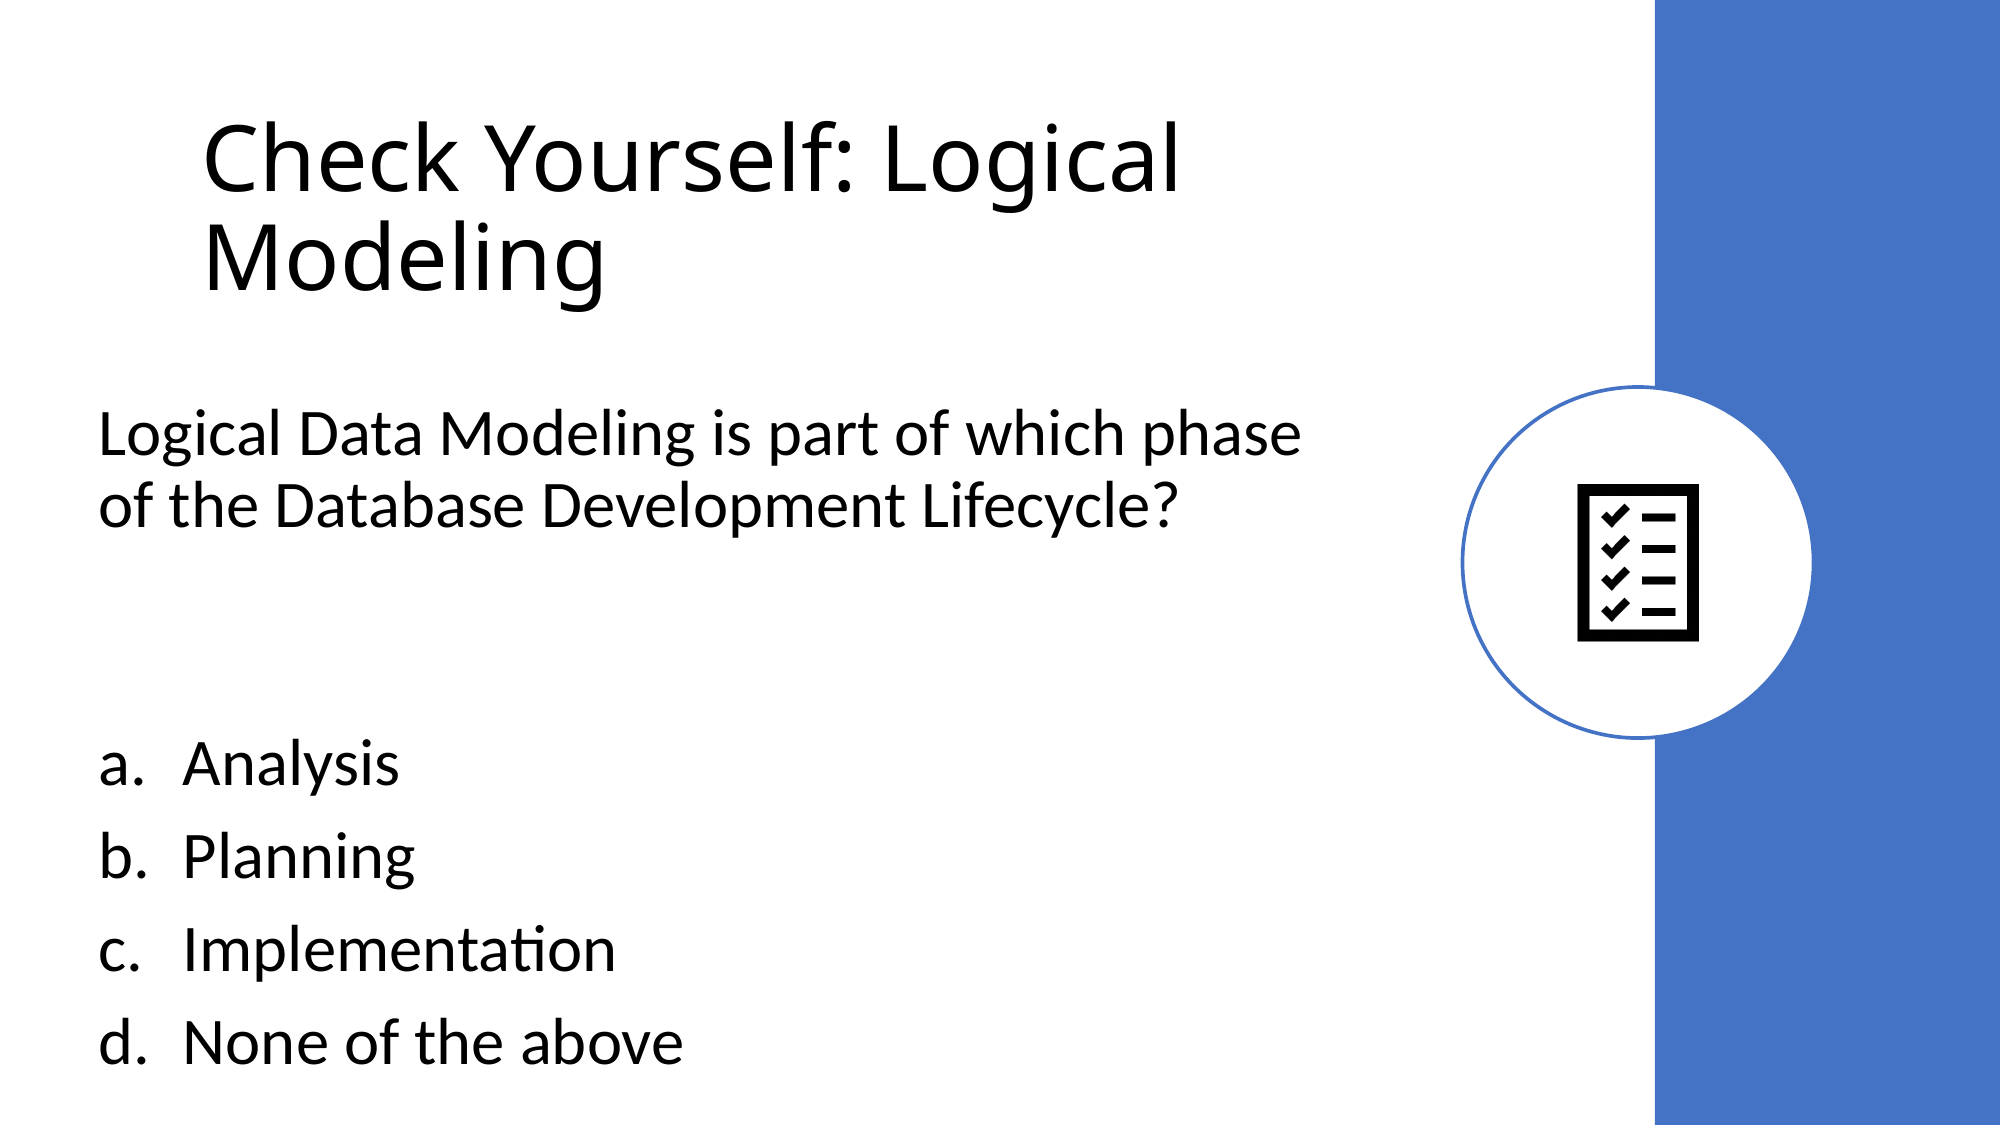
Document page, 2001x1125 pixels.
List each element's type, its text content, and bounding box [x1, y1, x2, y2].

list Logical Data Modeling is part of which phase of the Database Development Lifecycle? Analysis Planning Implementation None of the above [83, 352, 1381, 1125]
text_box [1461, 385, 1815, 740]
text_box [1654, 0, 2000, 1125]
title Check Yourself: Logical Modeling [186, 102, 1413, 321]
picture [1544, 468, 1732, 657]
